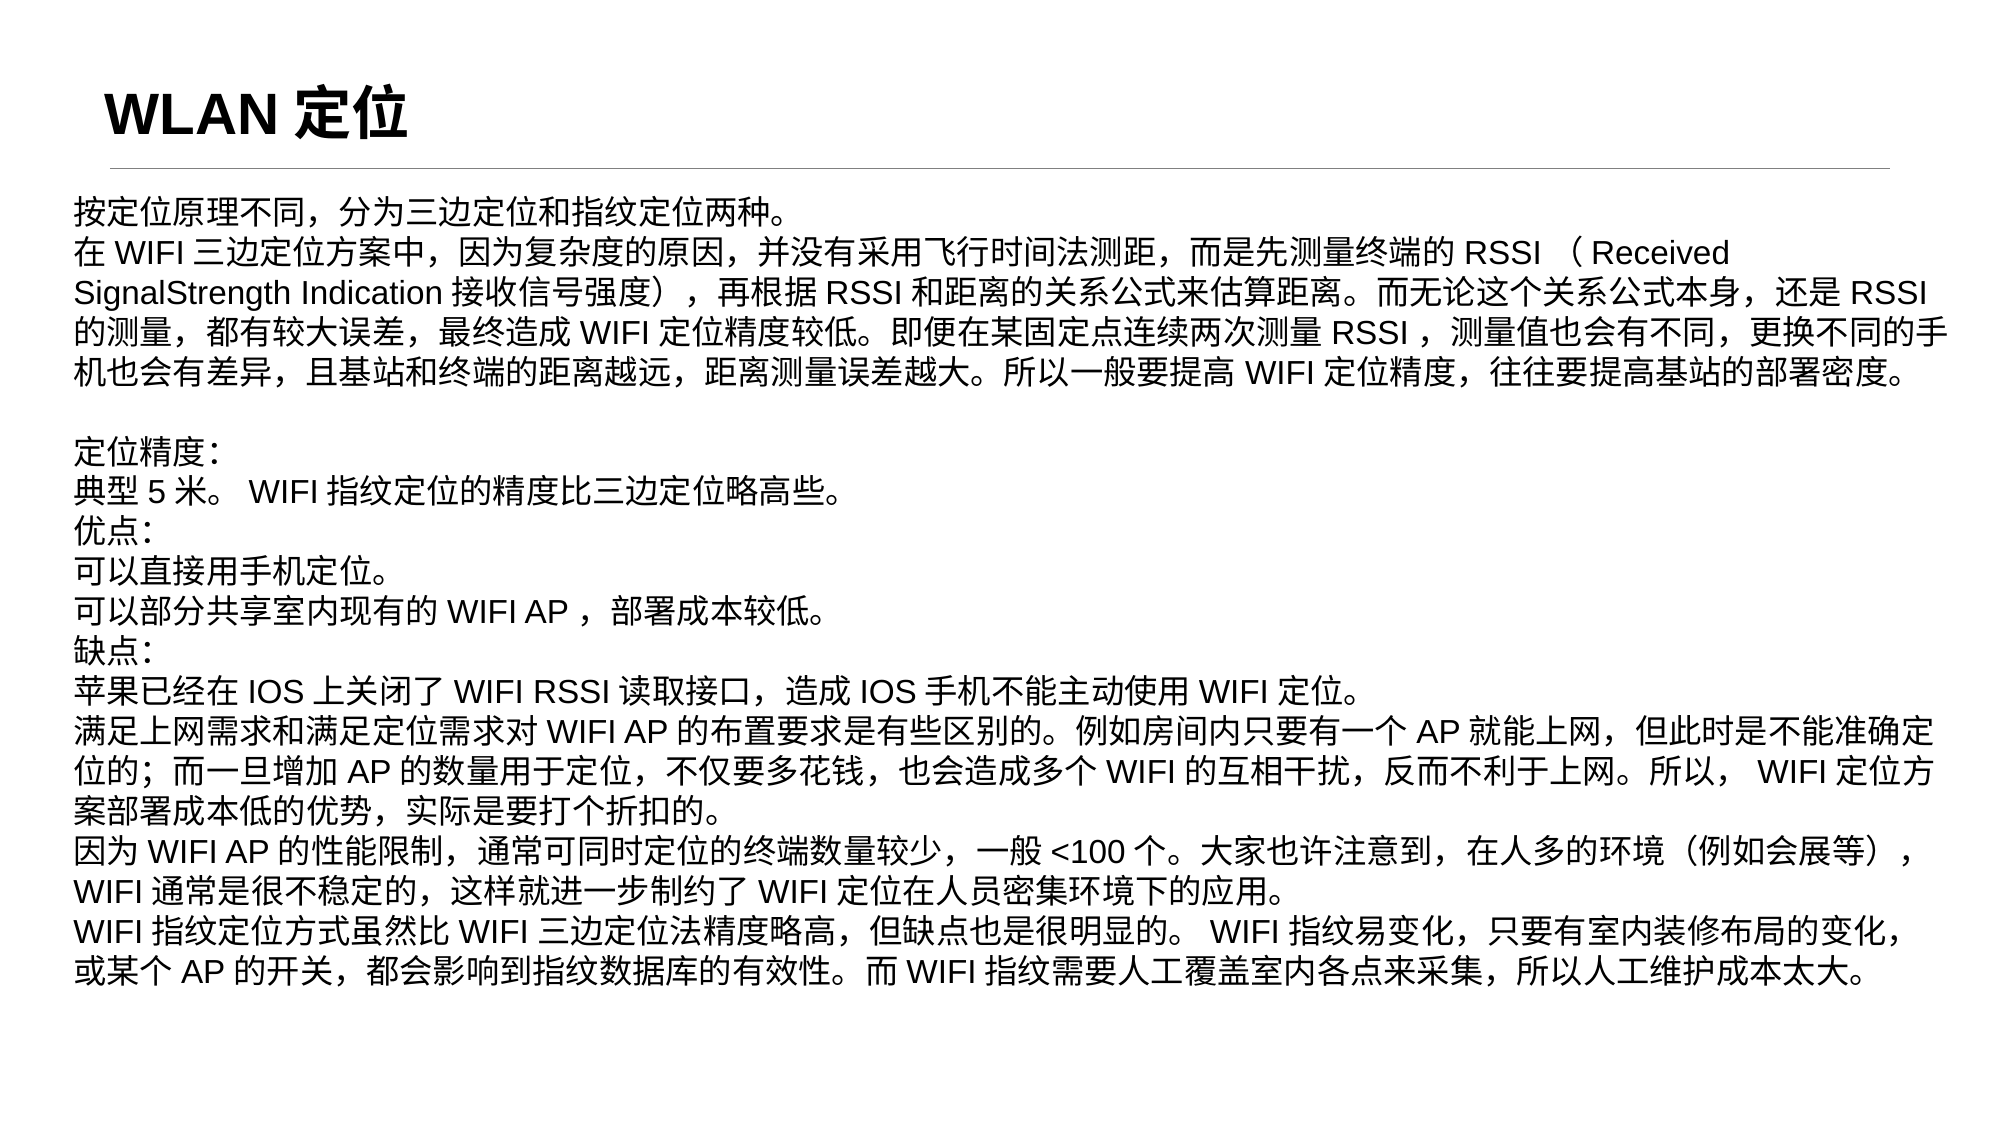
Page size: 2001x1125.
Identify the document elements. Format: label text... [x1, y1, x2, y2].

title WLAN定位 [89, 0, 1911, 155]
text_box 按定位原理不同，分为三边定位和指纹定位两种。 在WIFI三边定位方案中，因为复杂度的原因，并没有采用飞行时间法测距，而是先测量终端的RSSI（Received SignalStrength Indication接收信号强度），再根据RSSI和距离的关系公式来估算距离。而无论这个关系公式本身，还是RSSI的测量，都有较大误差，最终造成WIFI定位精度较低。即便在某固定点连续两次测量RSSI，测量值也会有不同，更换不同的手机也会有差异，且基站和终端的距离越远，距离测量误差越大。所以一般要提高WIFI定位精度，往往要提高基站的部署密度。 定位精度： 典型5米。WIFI指纹定位的精度比三边定位略高些。 优点： 可以直接用手机定位。 可以部分共享室内现有的WIFI AP，部署成本较低。 缺点： 苹果已经在IOS上关闭了WIFI RSSI读取接口，造成IOS手机不能主动使用WIFI定位。 满足上网需求和满足定位需求对WIFI AP的布置要求是有些区别的。例如房间内只要有一个AP就能上网，但此时是不能准确定位的；而一旦增加AP的数量用于定位，不仅要多花钱，也会造成多个WIFI的互相干扰，反而不利于上网。所以，WIFI定位方案部署成本低的优势，实际是要打个折扣的。 因为WIFI AP的性能限制，通常可同时定位的终端数量较少，一般<100个。大家也许注意到，在人多的环境（例如会展等），WIFI通常是很不稳定的，这样就进一步制约了WIFI定位在人员密集环境下的应用。 WIFI指纹定位方式虽然比WIFI三边定位法精度略高，但缺点也是很明显的。WIFI指纹易变化，只要有室内装修布局的变化，或某个AP的开关，都会影响到指纹数据库的有效性。而WIFI指纹需要人工覆盖室内各点来采集，所以人工维护成本太大。 [58, 183, 1964, 998]
